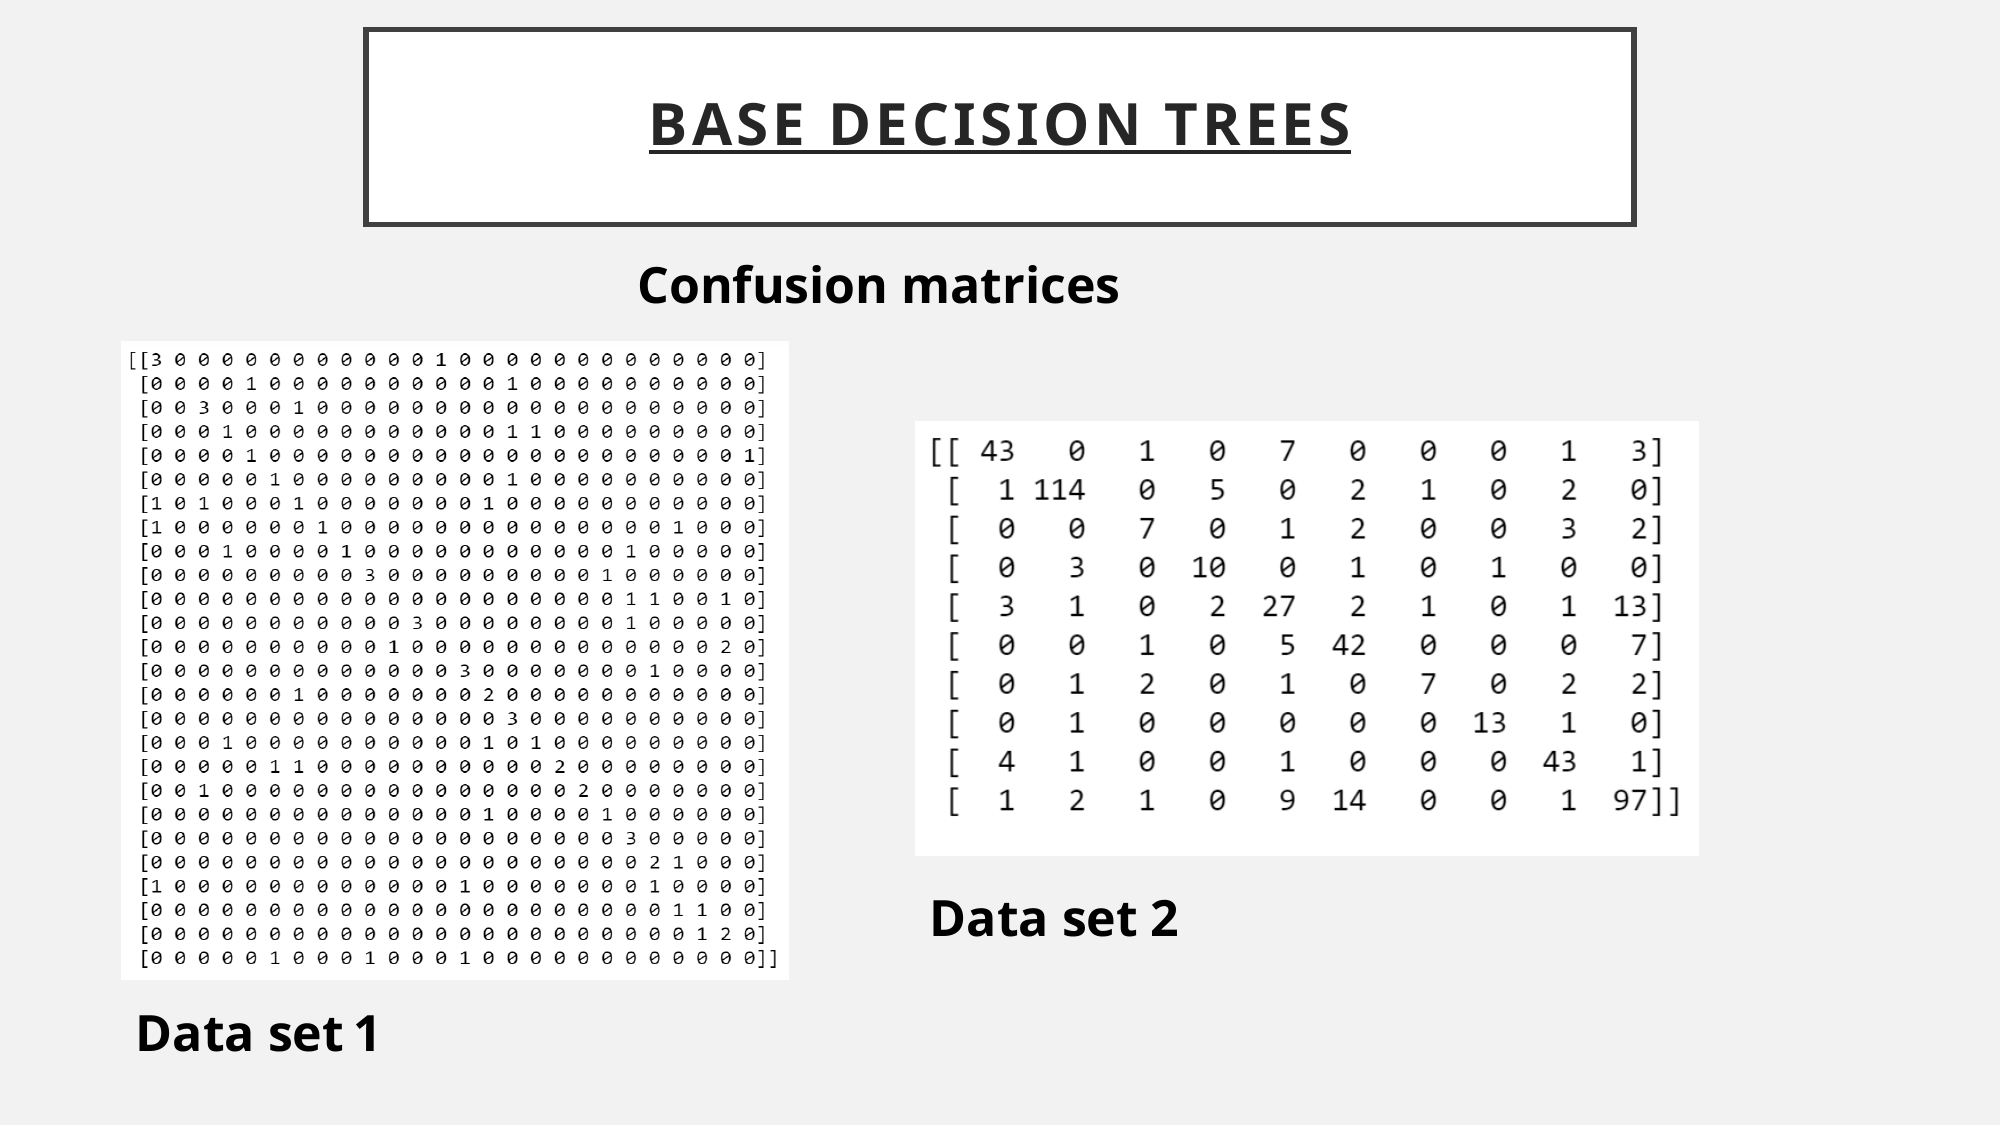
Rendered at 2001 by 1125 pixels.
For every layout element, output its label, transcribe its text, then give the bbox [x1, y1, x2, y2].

text_box Data set 1 [121, 993, 463, 1069]
title Base Decision trees [363, 27, 1637, 227]
text_box Data set 2 [915, 878, 1915, 954]
picture [915, 421, 1699, 856]
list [121, 341, 789, 980]
text_box Confusion matrices [622, 246, 1182, 366]
